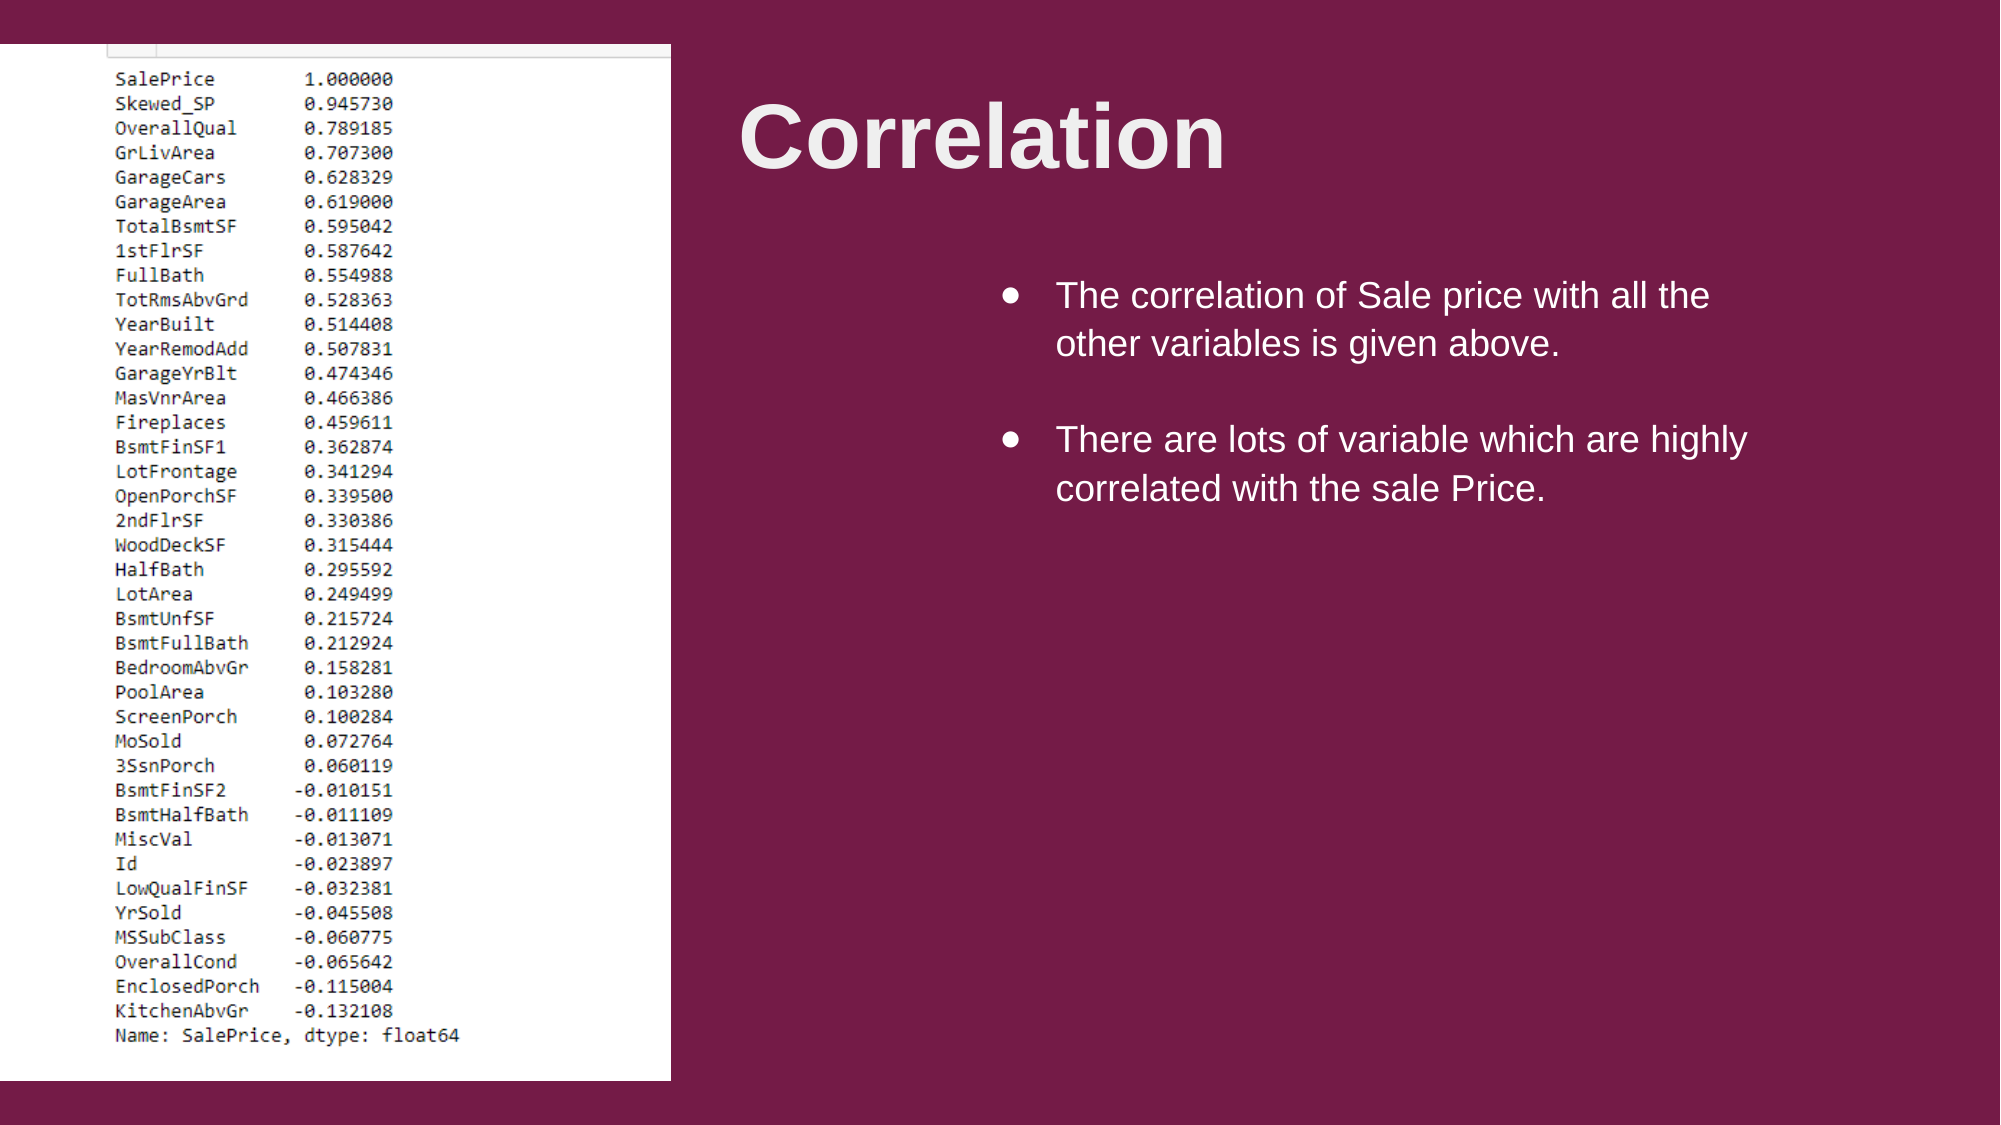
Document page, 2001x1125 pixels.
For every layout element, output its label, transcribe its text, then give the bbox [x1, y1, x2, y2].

picture [0, 44, 671, 1081]
text_box The correlation of Sale price with all the other variables is given above. There are lots of variable which are highly correlated with the sale Price. [965, 252, 1793, 524]
text_box Correlation [674, 61, 1792, 202]
